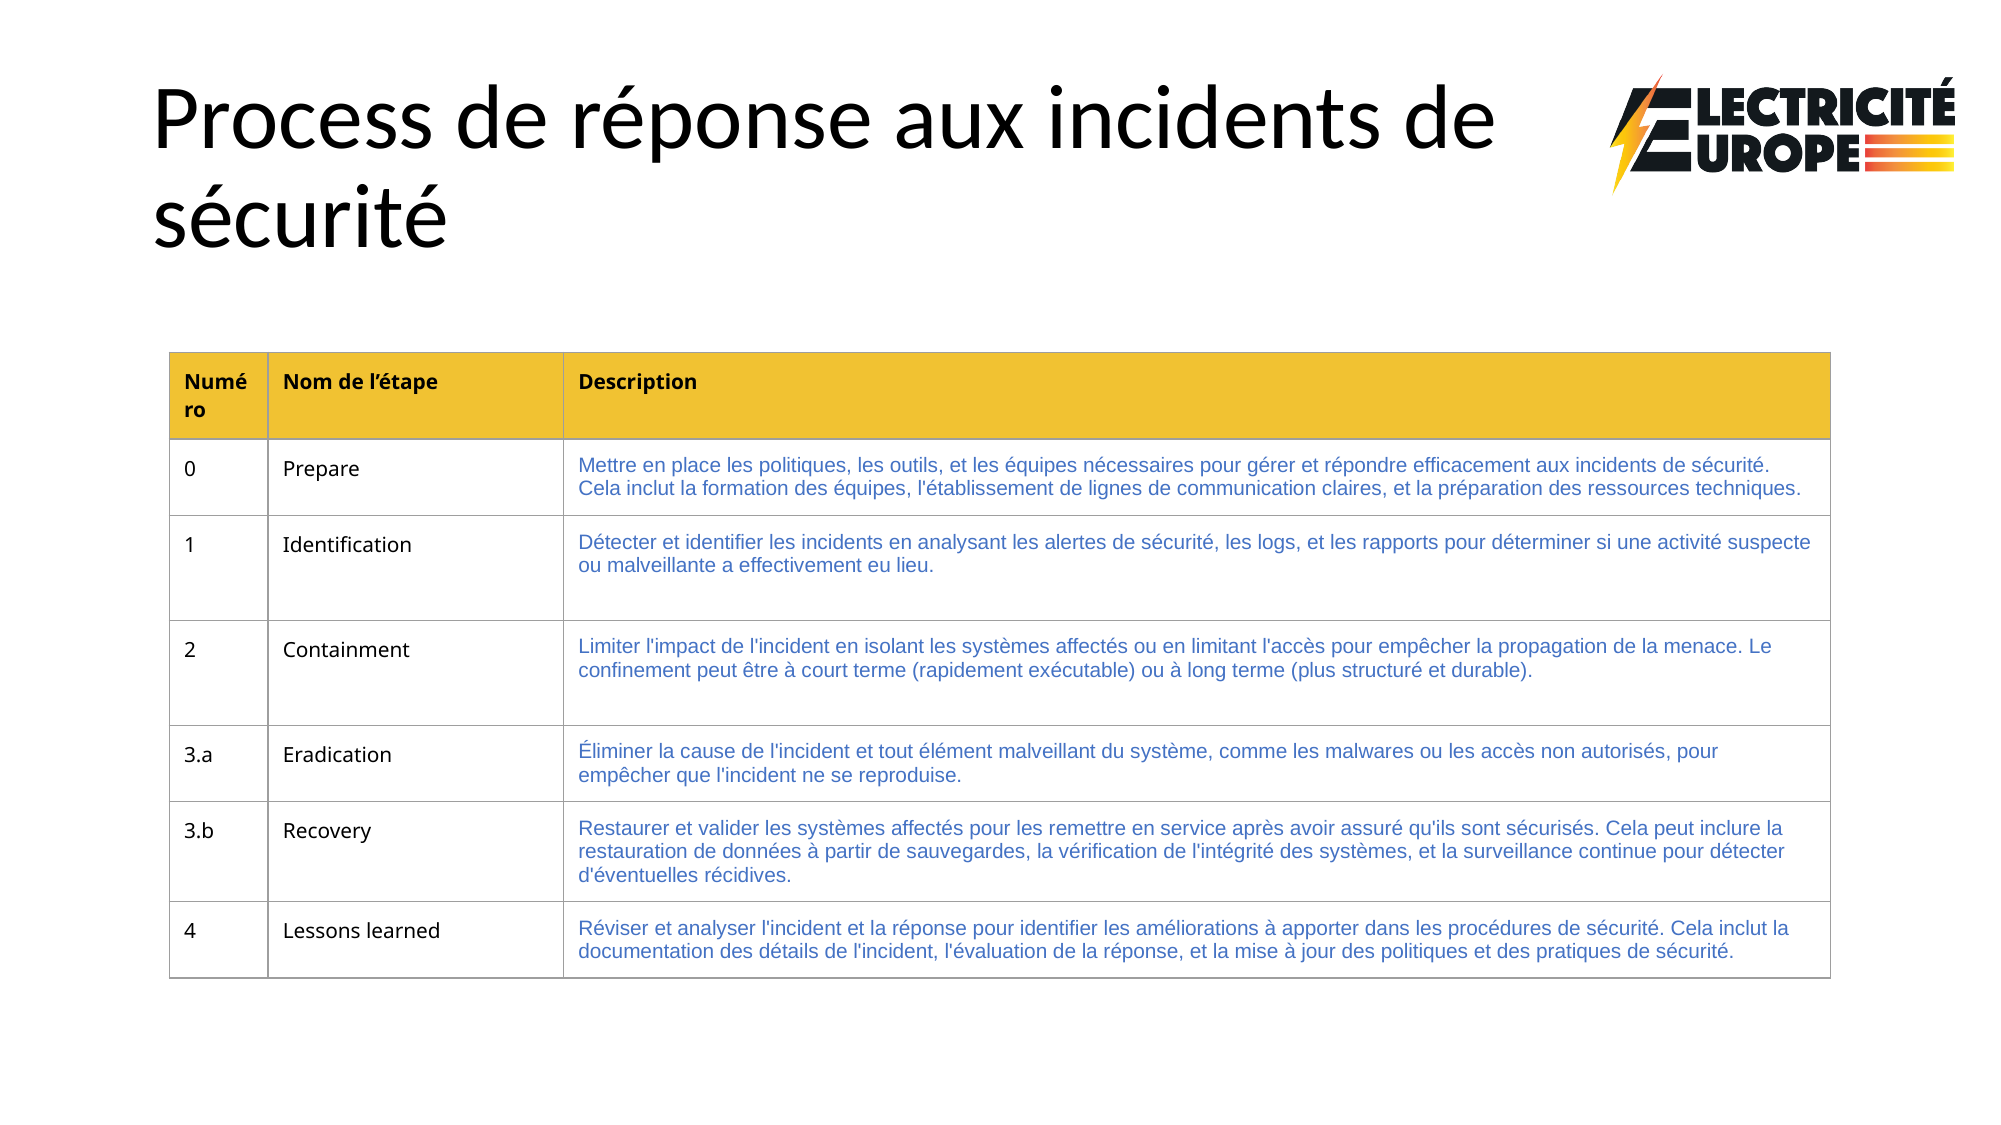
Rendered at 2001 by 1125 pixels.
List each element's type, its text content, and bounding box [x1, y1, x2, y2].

table_cell 3.b [170, 802, 267, 901]
table_cell Eradication [269, 726, 563, 801]
table_cell Détecter et identifier les incidents en analysant les alertes de sécurité, les logs, et les rapports pour déterminer si une activité suspecte ou malveillante a effectivement eu lieu. [564, 516, 1830, 620]
table_cell Mettre en place les politiques, les outils, et les équipes nécessaires pour gérer et répondre efficacement aux incidents de sécurité. Cela inclut la formation des équipes, l'établissement de lignes de communication claires, et la préparation des ressources techniques. [564, 440, 1830, 515]
table_cell Lessons learned [269, 902, 563, 977]
table_header Description [564, 353, 1830, 438]
picture [1594, 63, 1971, 203]
table_cell 2 [170, 621, 267, 725]
table_header Nom de l’étape [269, 353, 563, 438]
title Process de réponse aux incidents de sécurité [137, 59, 1683, 278]
table_cell Identification [269, 516, 563, 620]
table_cell Réviser et analyser l'incident et la réponse pour identifier les améliorations à apporter dans les procédures de sécurité. Cela inclut la documentation des détails de l'incident, l'évaluation de la réponse, et la mise à jour des politiques et des pratiques de sécurité. [564, 902, 1830, 977]
table_cell 3.a [170, 726, 267, 801]
table_header Numéro [170, 353, 267, 438]
table_cell 0 [170, 440, 267, 515]
table_cell 1 [170, 516, 267, 620]
table_cell Limiter l'impact de l'incident en isolant les systèmes affectés ou en limitant l'accès pour empêcher la propagation de la menace. Le confinement peut être à court terme (rapidement exécutable) ou à long terme (plus structuré et durable). [564, 621, 1830, 725]
table_cell Prepare [269, 440, 563, 515]
table_cell Recovery [269, 802, 563, 901]
table_cell Containment [269, 621, 563, 725]
table_cell Restaurer et valider les systèmes affectés pour les remettre en service après avoir assuré qu'ils sont sécurisés. Cela peut inclure la restauration de données à partir de sauvegardes, la vérification de l'intégrité des systèmes, et la surveillance continue pour détecter d'éventuelles récidives. [564, 802, 1830, 901]
table_cell 4 [170, 902, 267, 977]
table_cell Éliminer la cause de l'incident et tout élément malveillant du système, comme les malwares ou les accès non autorisés, pour empêcher que l'incident ne se reproduise. [564, 726, 1830, 801]
